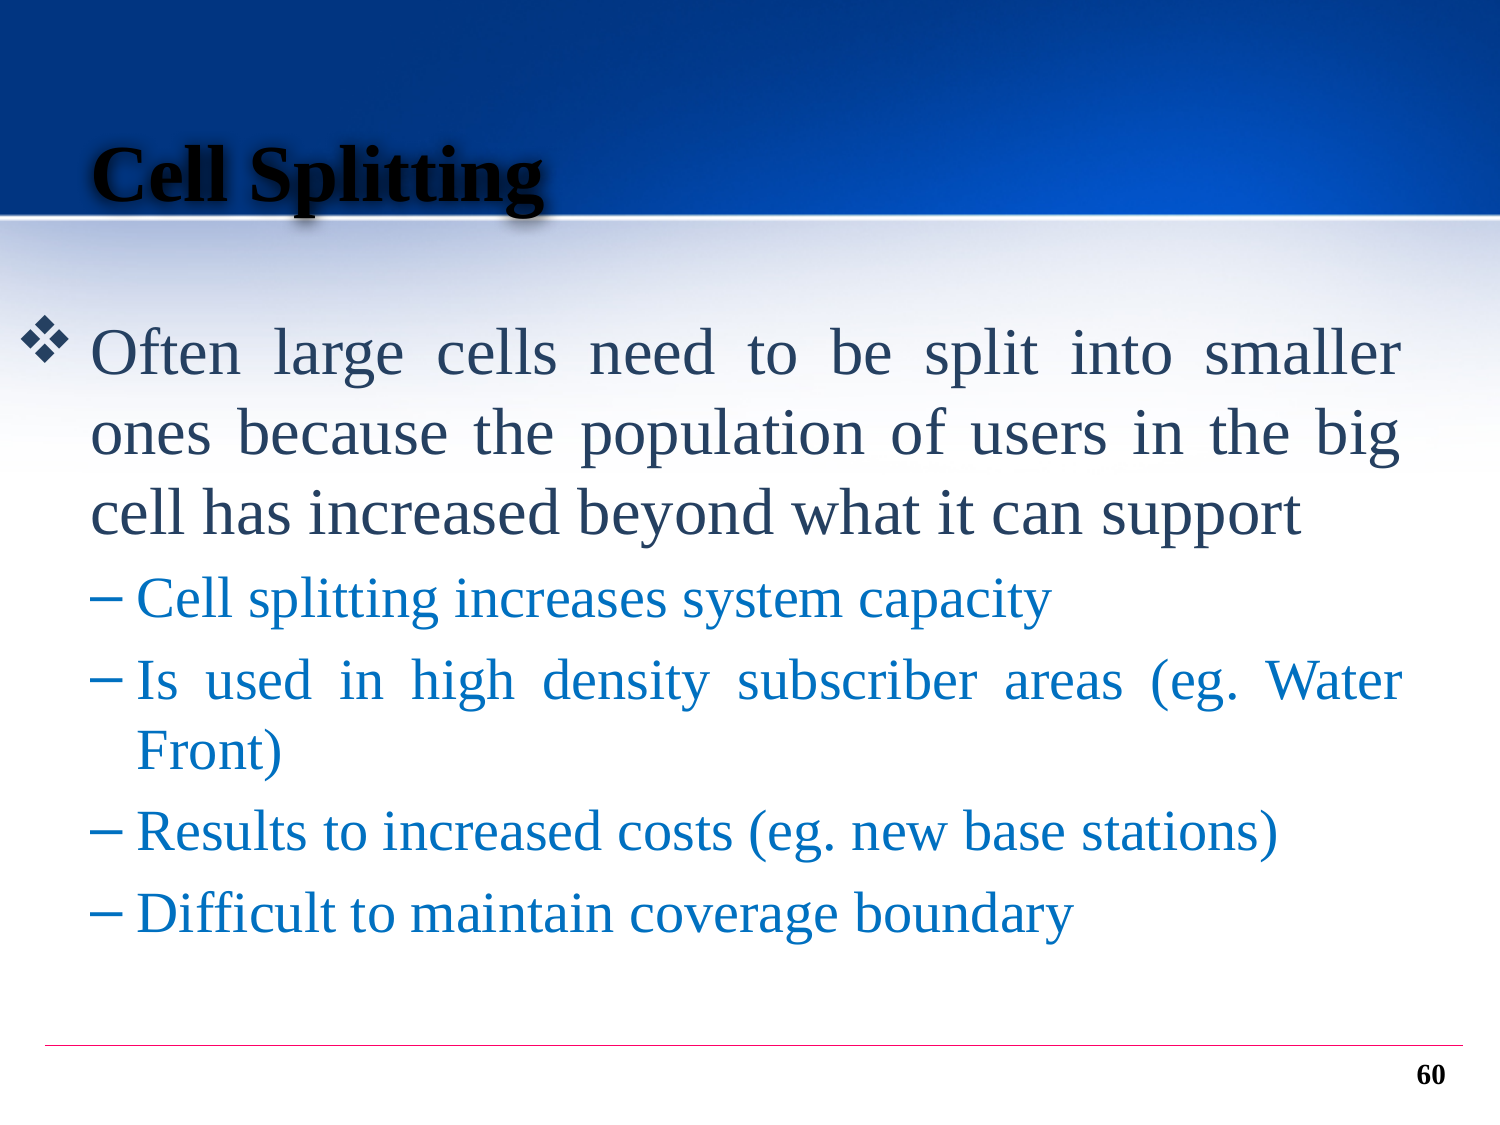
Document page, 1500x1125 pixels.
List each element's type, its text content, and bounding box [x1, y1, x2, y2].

list Often large cells need to be split into smaller ones because the population of users in the big cell has increased beyond what it can support Cell splitting increases system capacity Is used in high density subscriber areas (eg. Water Front) Results to increased costs (eg. new base stations) Difficult to maintain coverage boundary [0, 299, 1419, 963]
slide_number 60 [1325, 1042, 1462, 1103]
title Cell Splitting [75, 112, 613, 225]
picture [0, 0, 1500, 1125]
